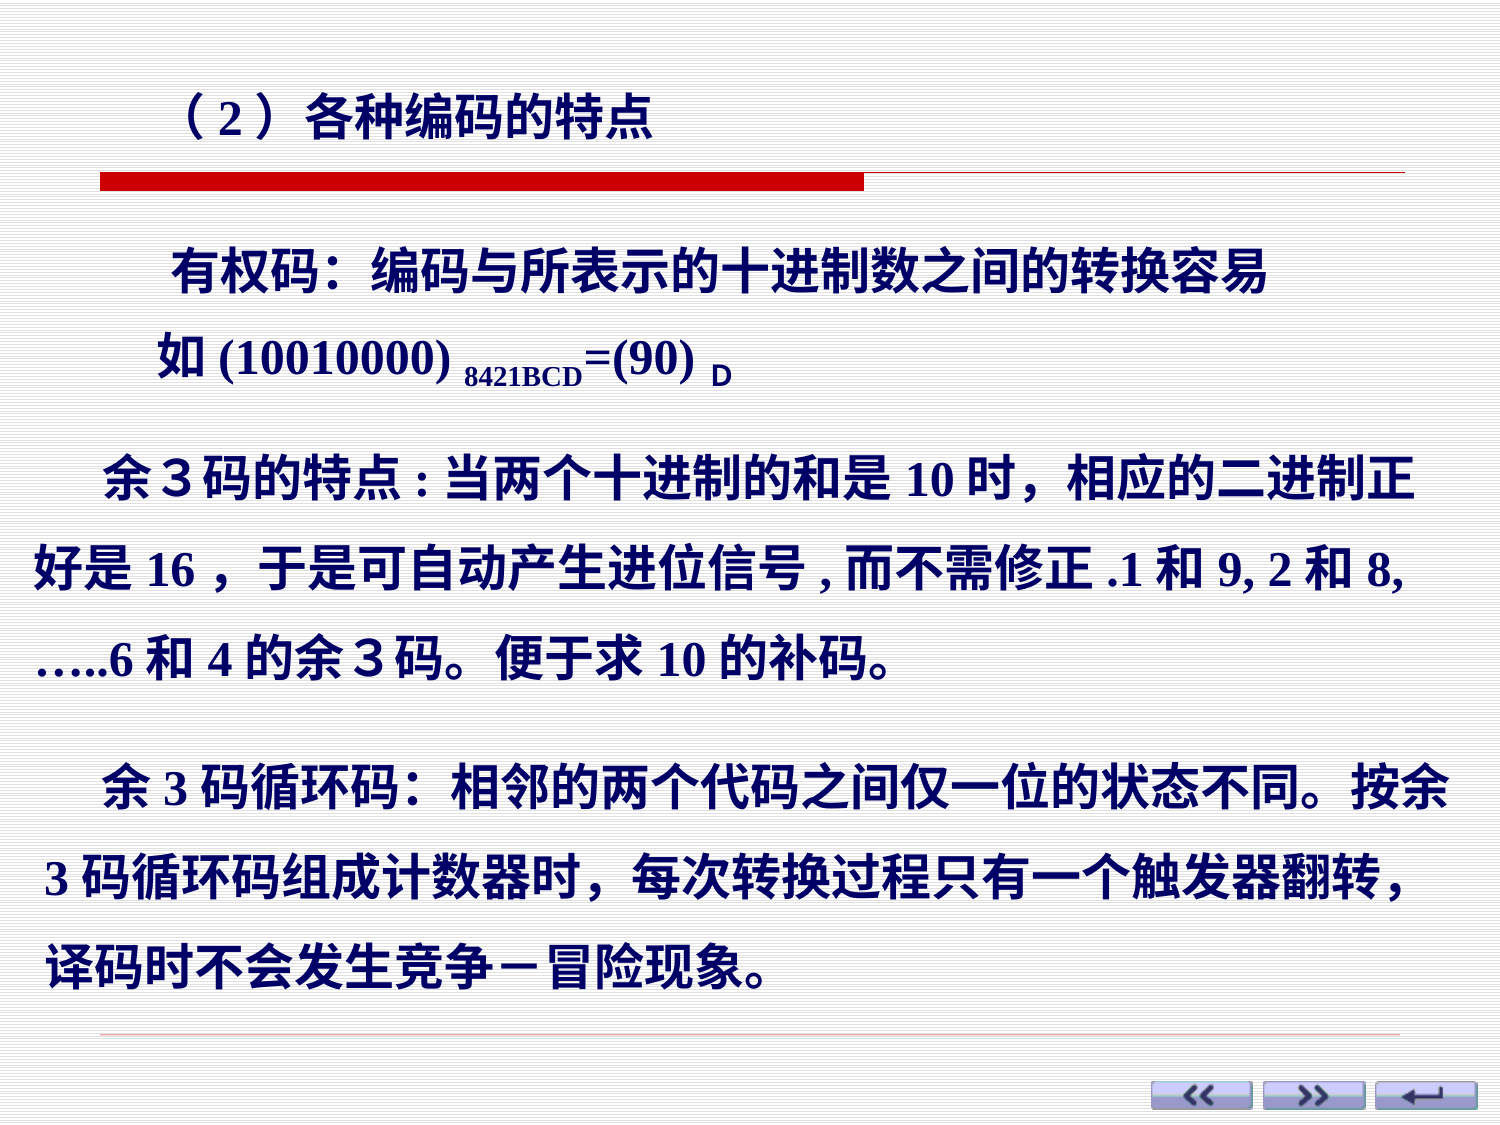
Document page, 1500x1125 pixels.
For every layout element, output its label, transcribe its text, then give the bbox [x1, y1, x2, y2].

picture [1151, 1081, 1253, 1110]
text_box （2）各种编码的特点 [41, 78, 1451, 153]
text_box 有权码：编码与所表示的十进制数之间的转换容易 如(10010000) 8421BCD=(90)Ｄ [5, 231, 1386, 400]
picture [1263, 1081, 1366, 1110]
text_box 余3码循环码：相邻的两个代码之间仅一位的状态不同。按余3码循环码组成计数器时，每次转换过程只有一个触发器翻转，译码时不会发生竞争－冒险现象。 [29, 718, 1469, 1004]
picture [1375, 1081, 1478, 1110]
text_box 余３码的特点:当两个十进制的和是10时，相应的二进制正好是16，于是可自动产生进位信号,而不需修正.1和9, 2和8,…..6和4的余３码。便于求10的补码。 [18, 408, 1471, 694]
